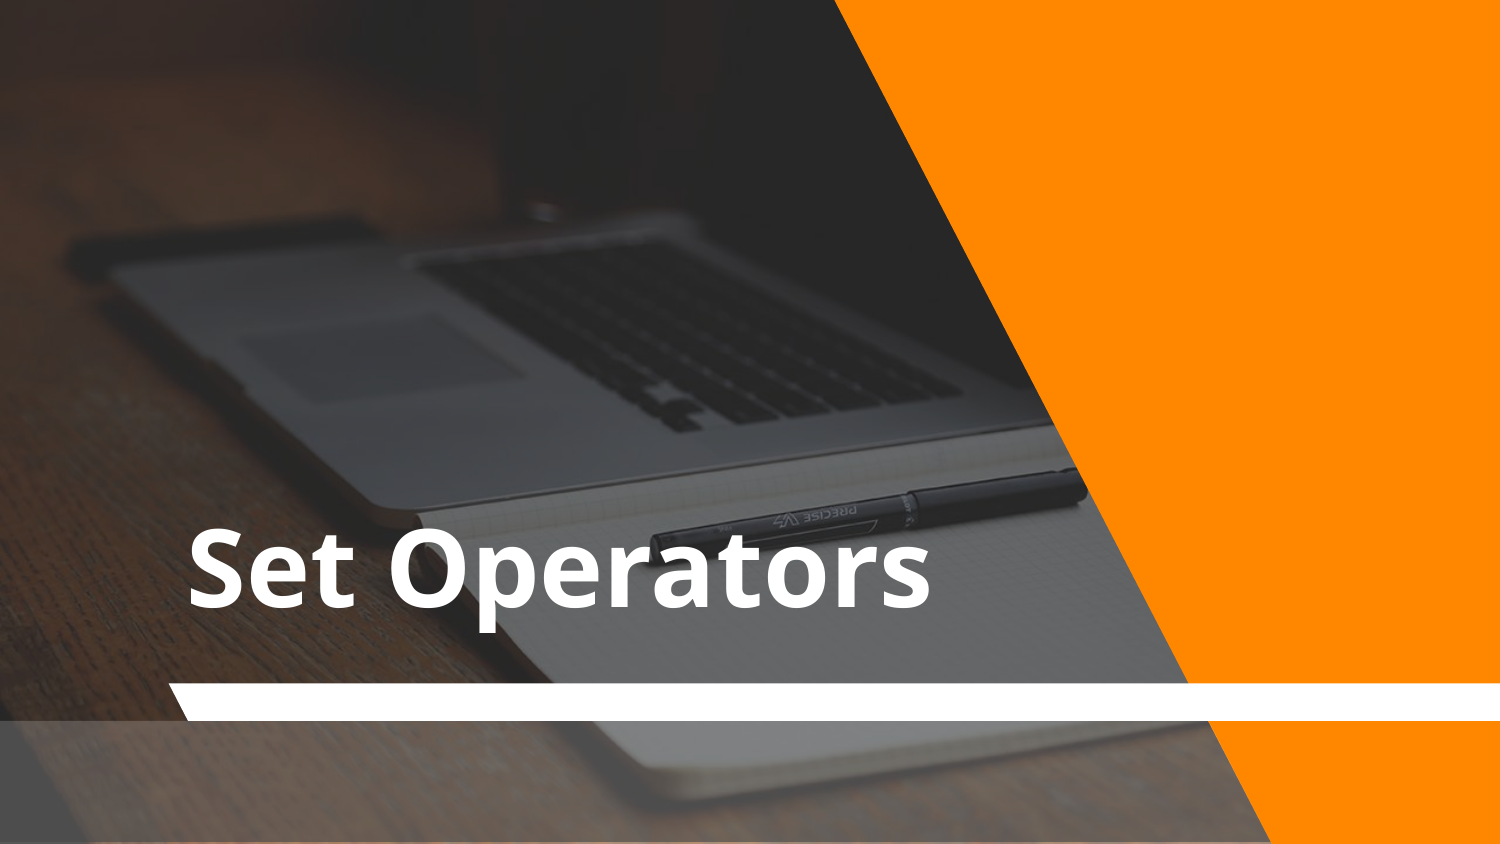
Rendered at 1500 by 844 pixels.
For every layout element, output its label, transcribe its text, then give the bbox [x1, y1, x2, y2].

title Set Operators [143, 323, 1475, 645]
